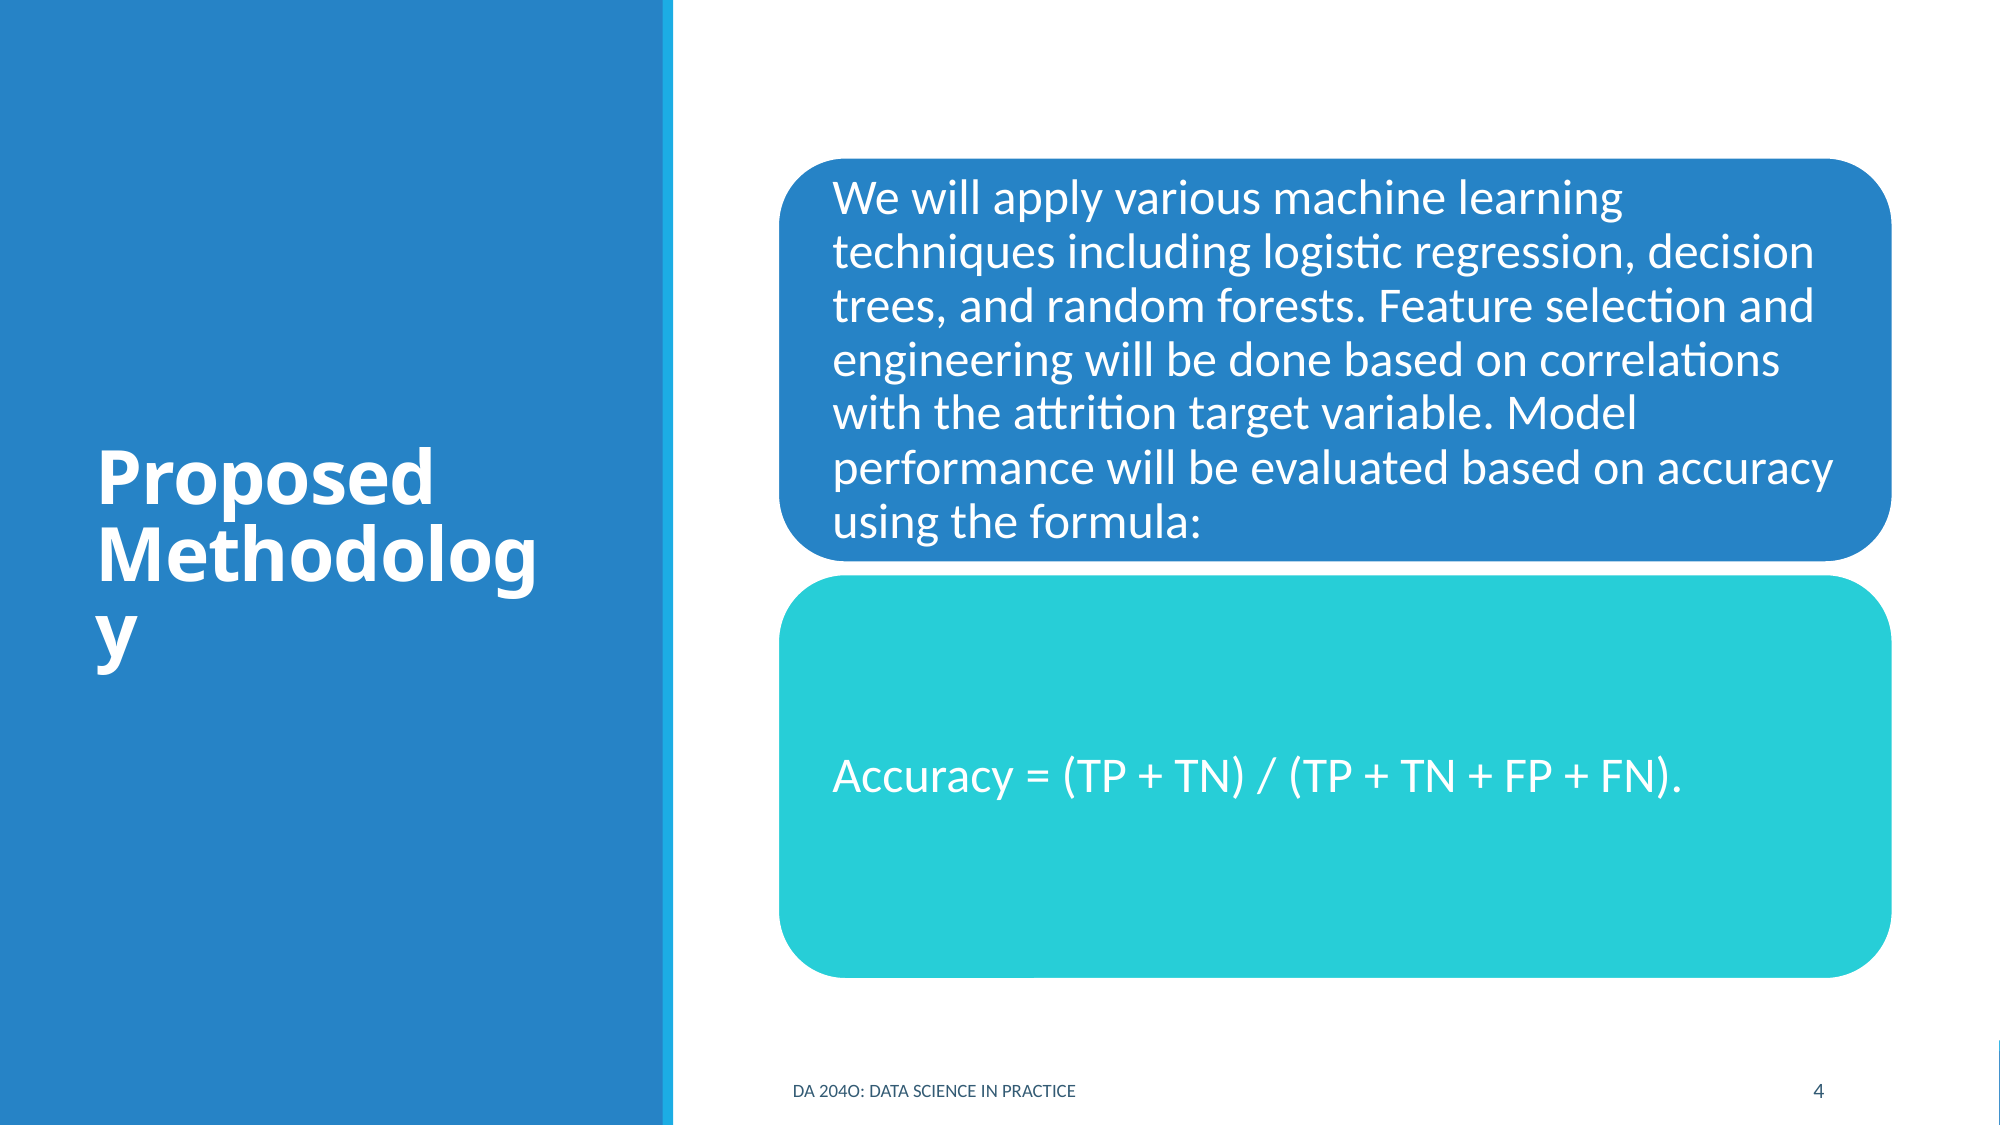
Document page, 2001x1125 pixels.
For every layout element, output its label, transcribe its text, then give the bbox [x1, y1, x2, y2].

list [777, 104, 1894, 1033]
text_box [661, 0, 674, 282]
text_box [0, 0, 661, 1125]
text_box [674, 0, 2000, 1125]
slide_number 4 [1660, 1059, 1840, 1120]
title Proposed Methodology [80, 84, 587, 1032]
text_box [661, 296, 674, 1125]
footer DA 204o: Data Science in Practice [777, 1059, 1616, 1120]
